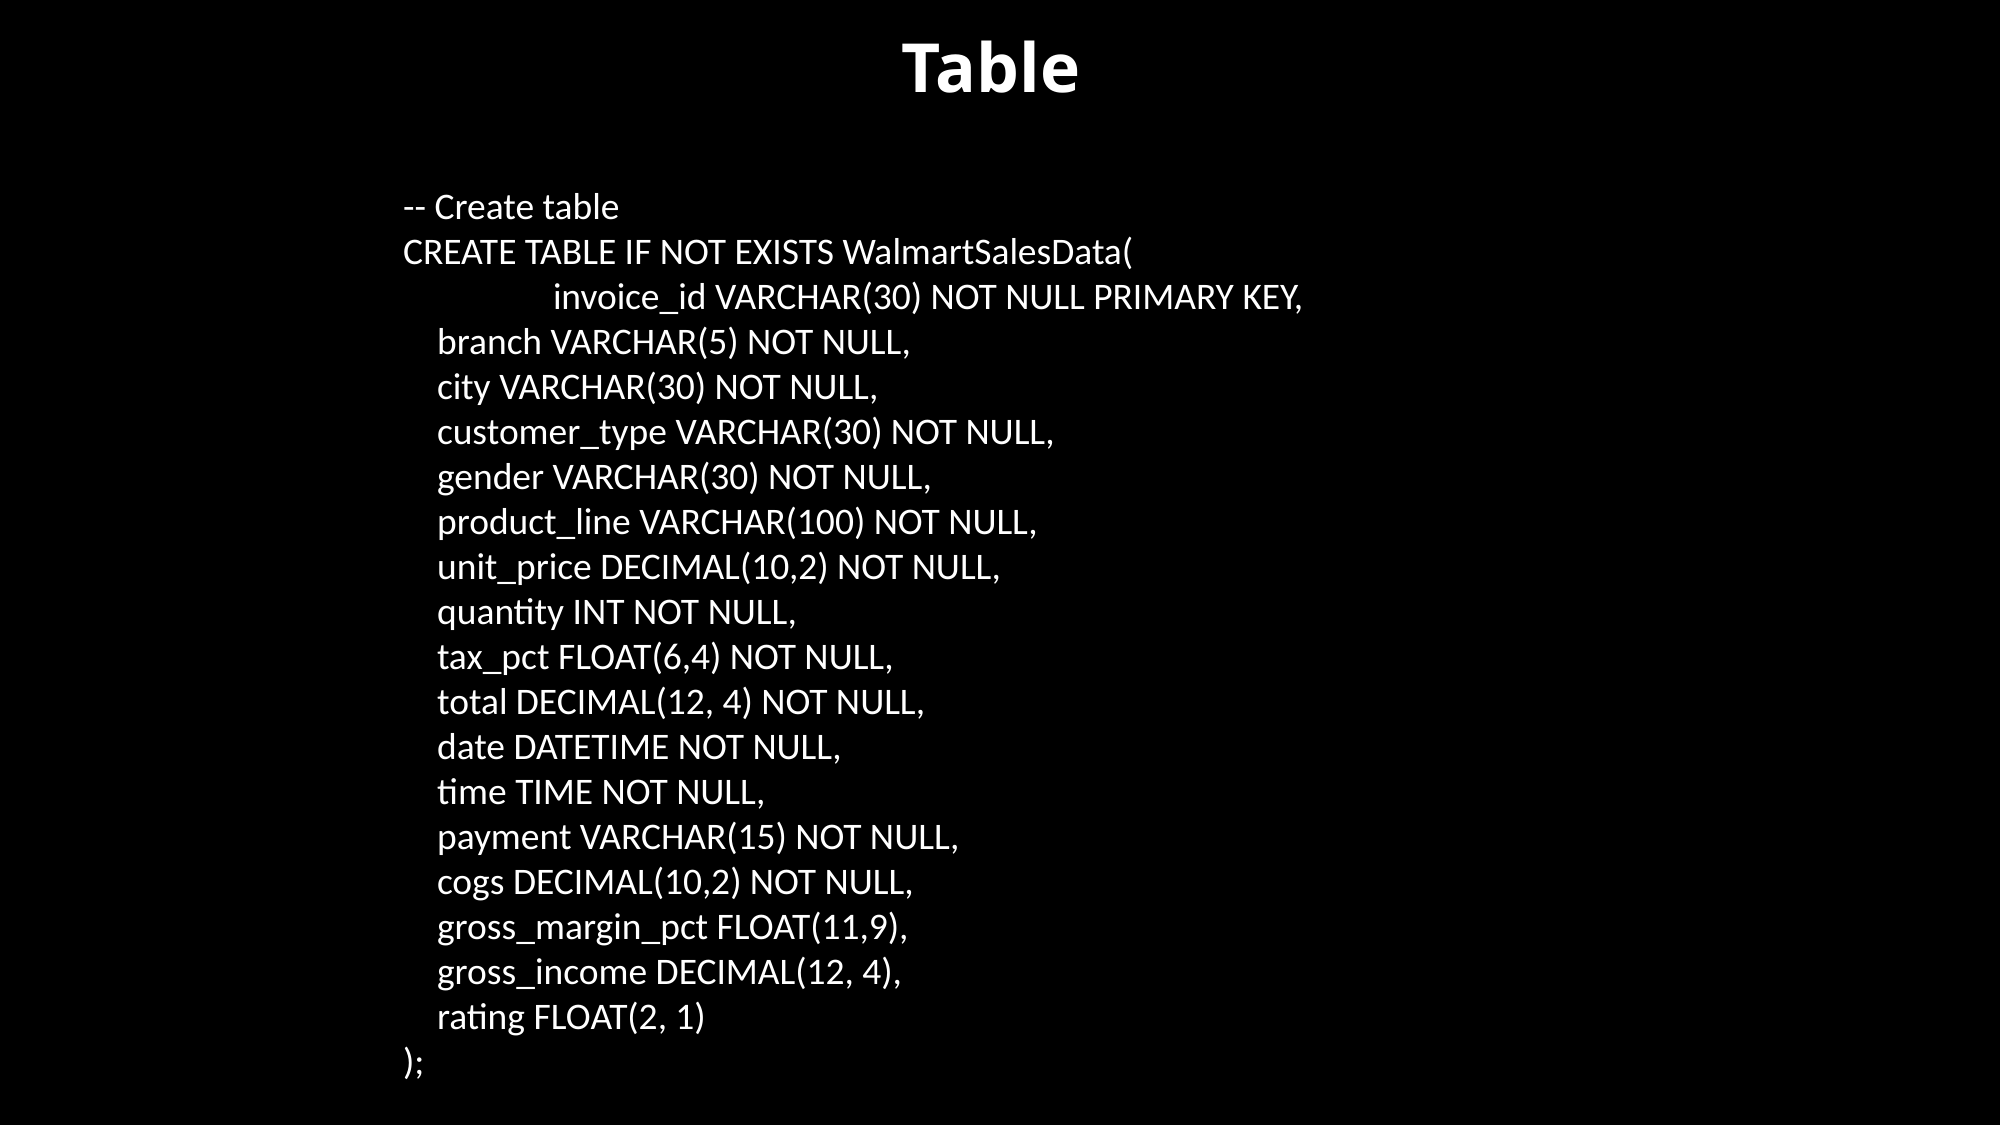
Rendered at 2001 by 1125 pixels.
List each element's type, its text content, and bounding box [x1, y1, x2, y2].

text_box -- Create table CREATE TABLE IF NOT EXISTS WalmartSalesData( invoice_id VARCHAR(30) NOT NULL PRIMARY KEY, branch VARCHAR(5) NOT NULL, city VARCHAR(30) NOT NULL, customer_type VARCHAR(30) NOT NULL, gender VARCHAR(30) NOT NULL, product_line VARCHAR(100) NOT NULL, unit_price DECIMAL(10,2) NOT NULL, quantity INT NOT NULL, tax_pct FLOAT(6,4) NOT NULL, total DECIMAL(12, 4) NOT NULL, date DATETIME NOT NULL, time TIME NOT NULL, payment VARCHAR(15) NOT NULL, cogs DECIMAL(10,2) NOT NULL, gross_margin_pct FLOAT(11,9), gross_income DECIMAL(12, 4), rating FLOAT(2, 1) ); [388, 174, 1689, 1090]
title Table [137, 26, 1863, 115]
